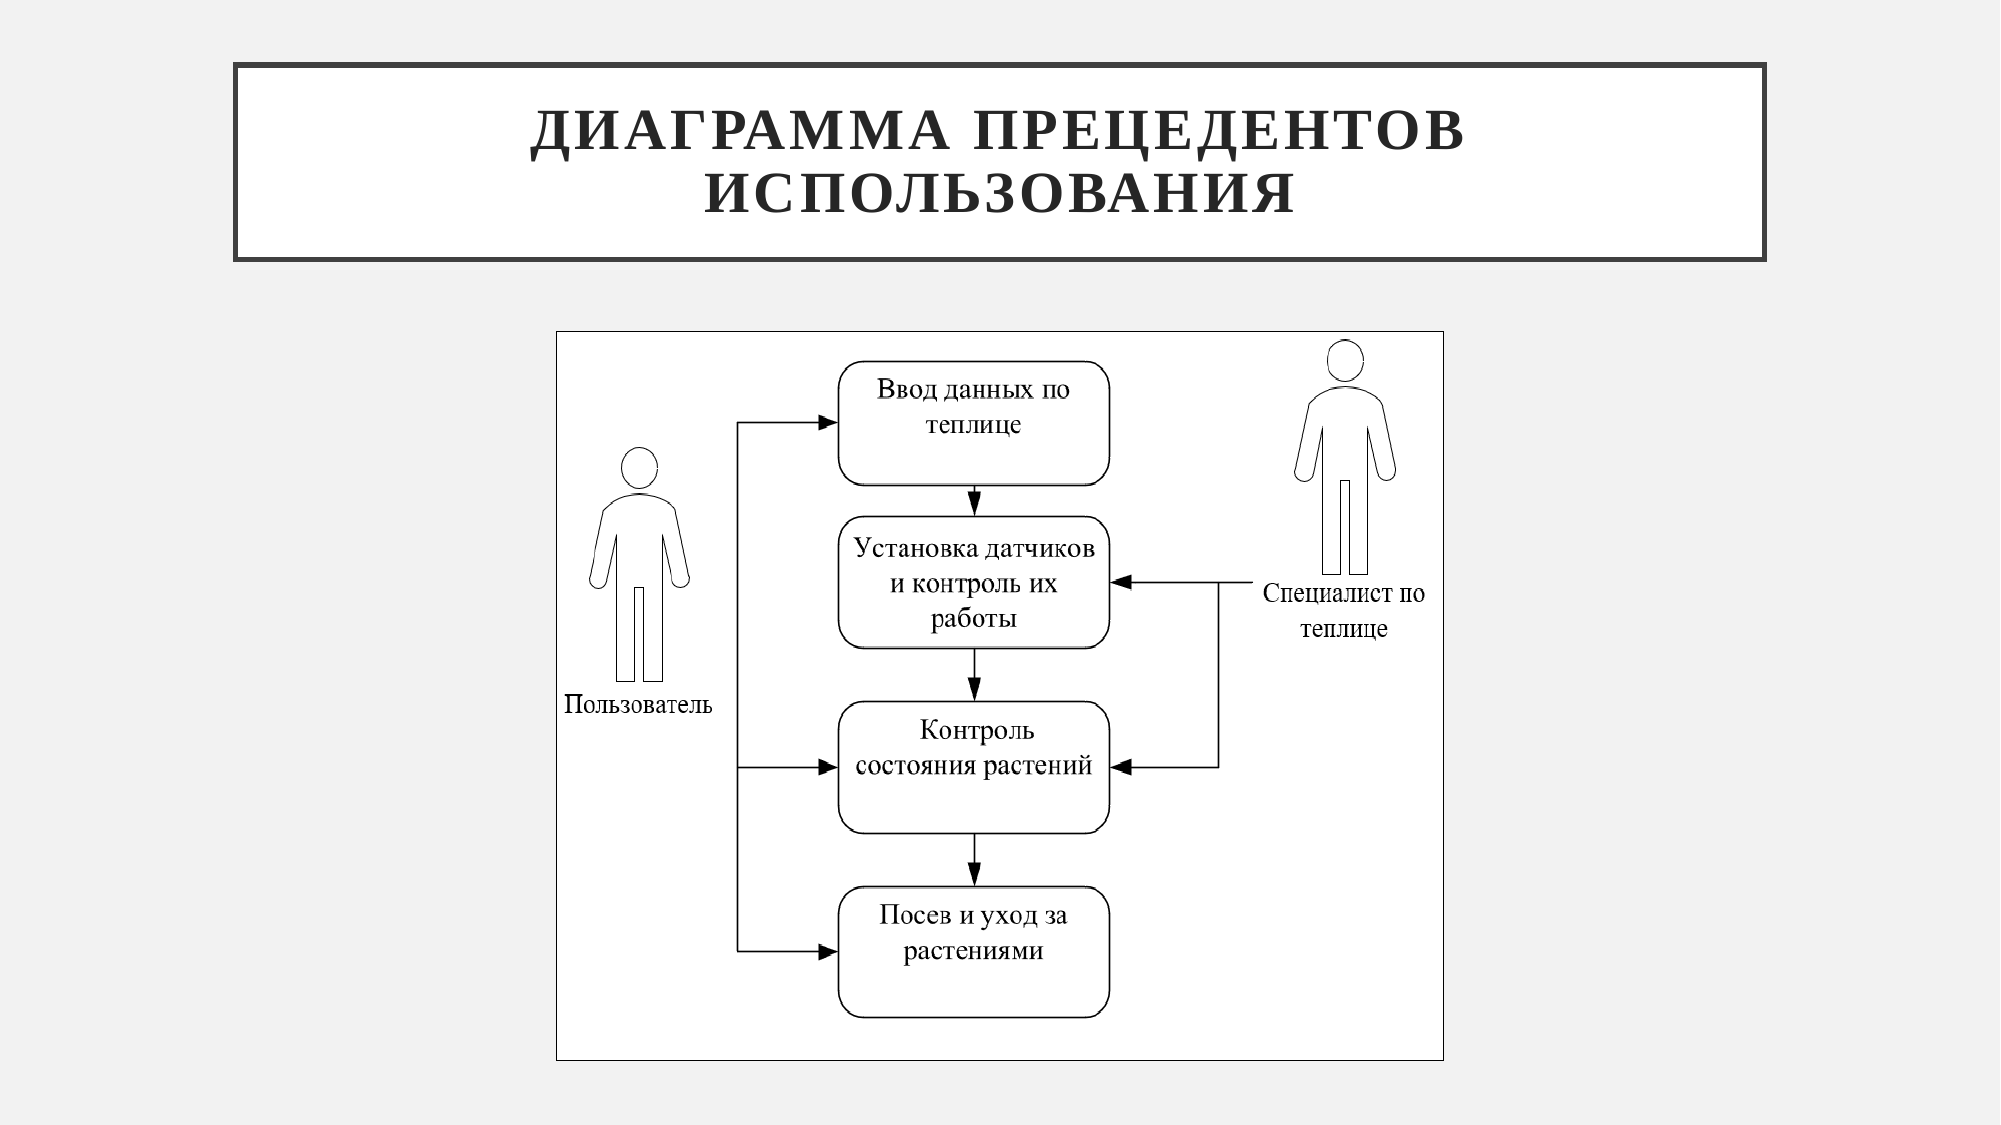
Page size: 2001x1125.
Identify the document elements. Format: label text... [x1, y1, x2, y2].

title Диаграмма прецедентов использования [233, 62, 1767, 262]
picture [556, 330, 1444, 1061]
